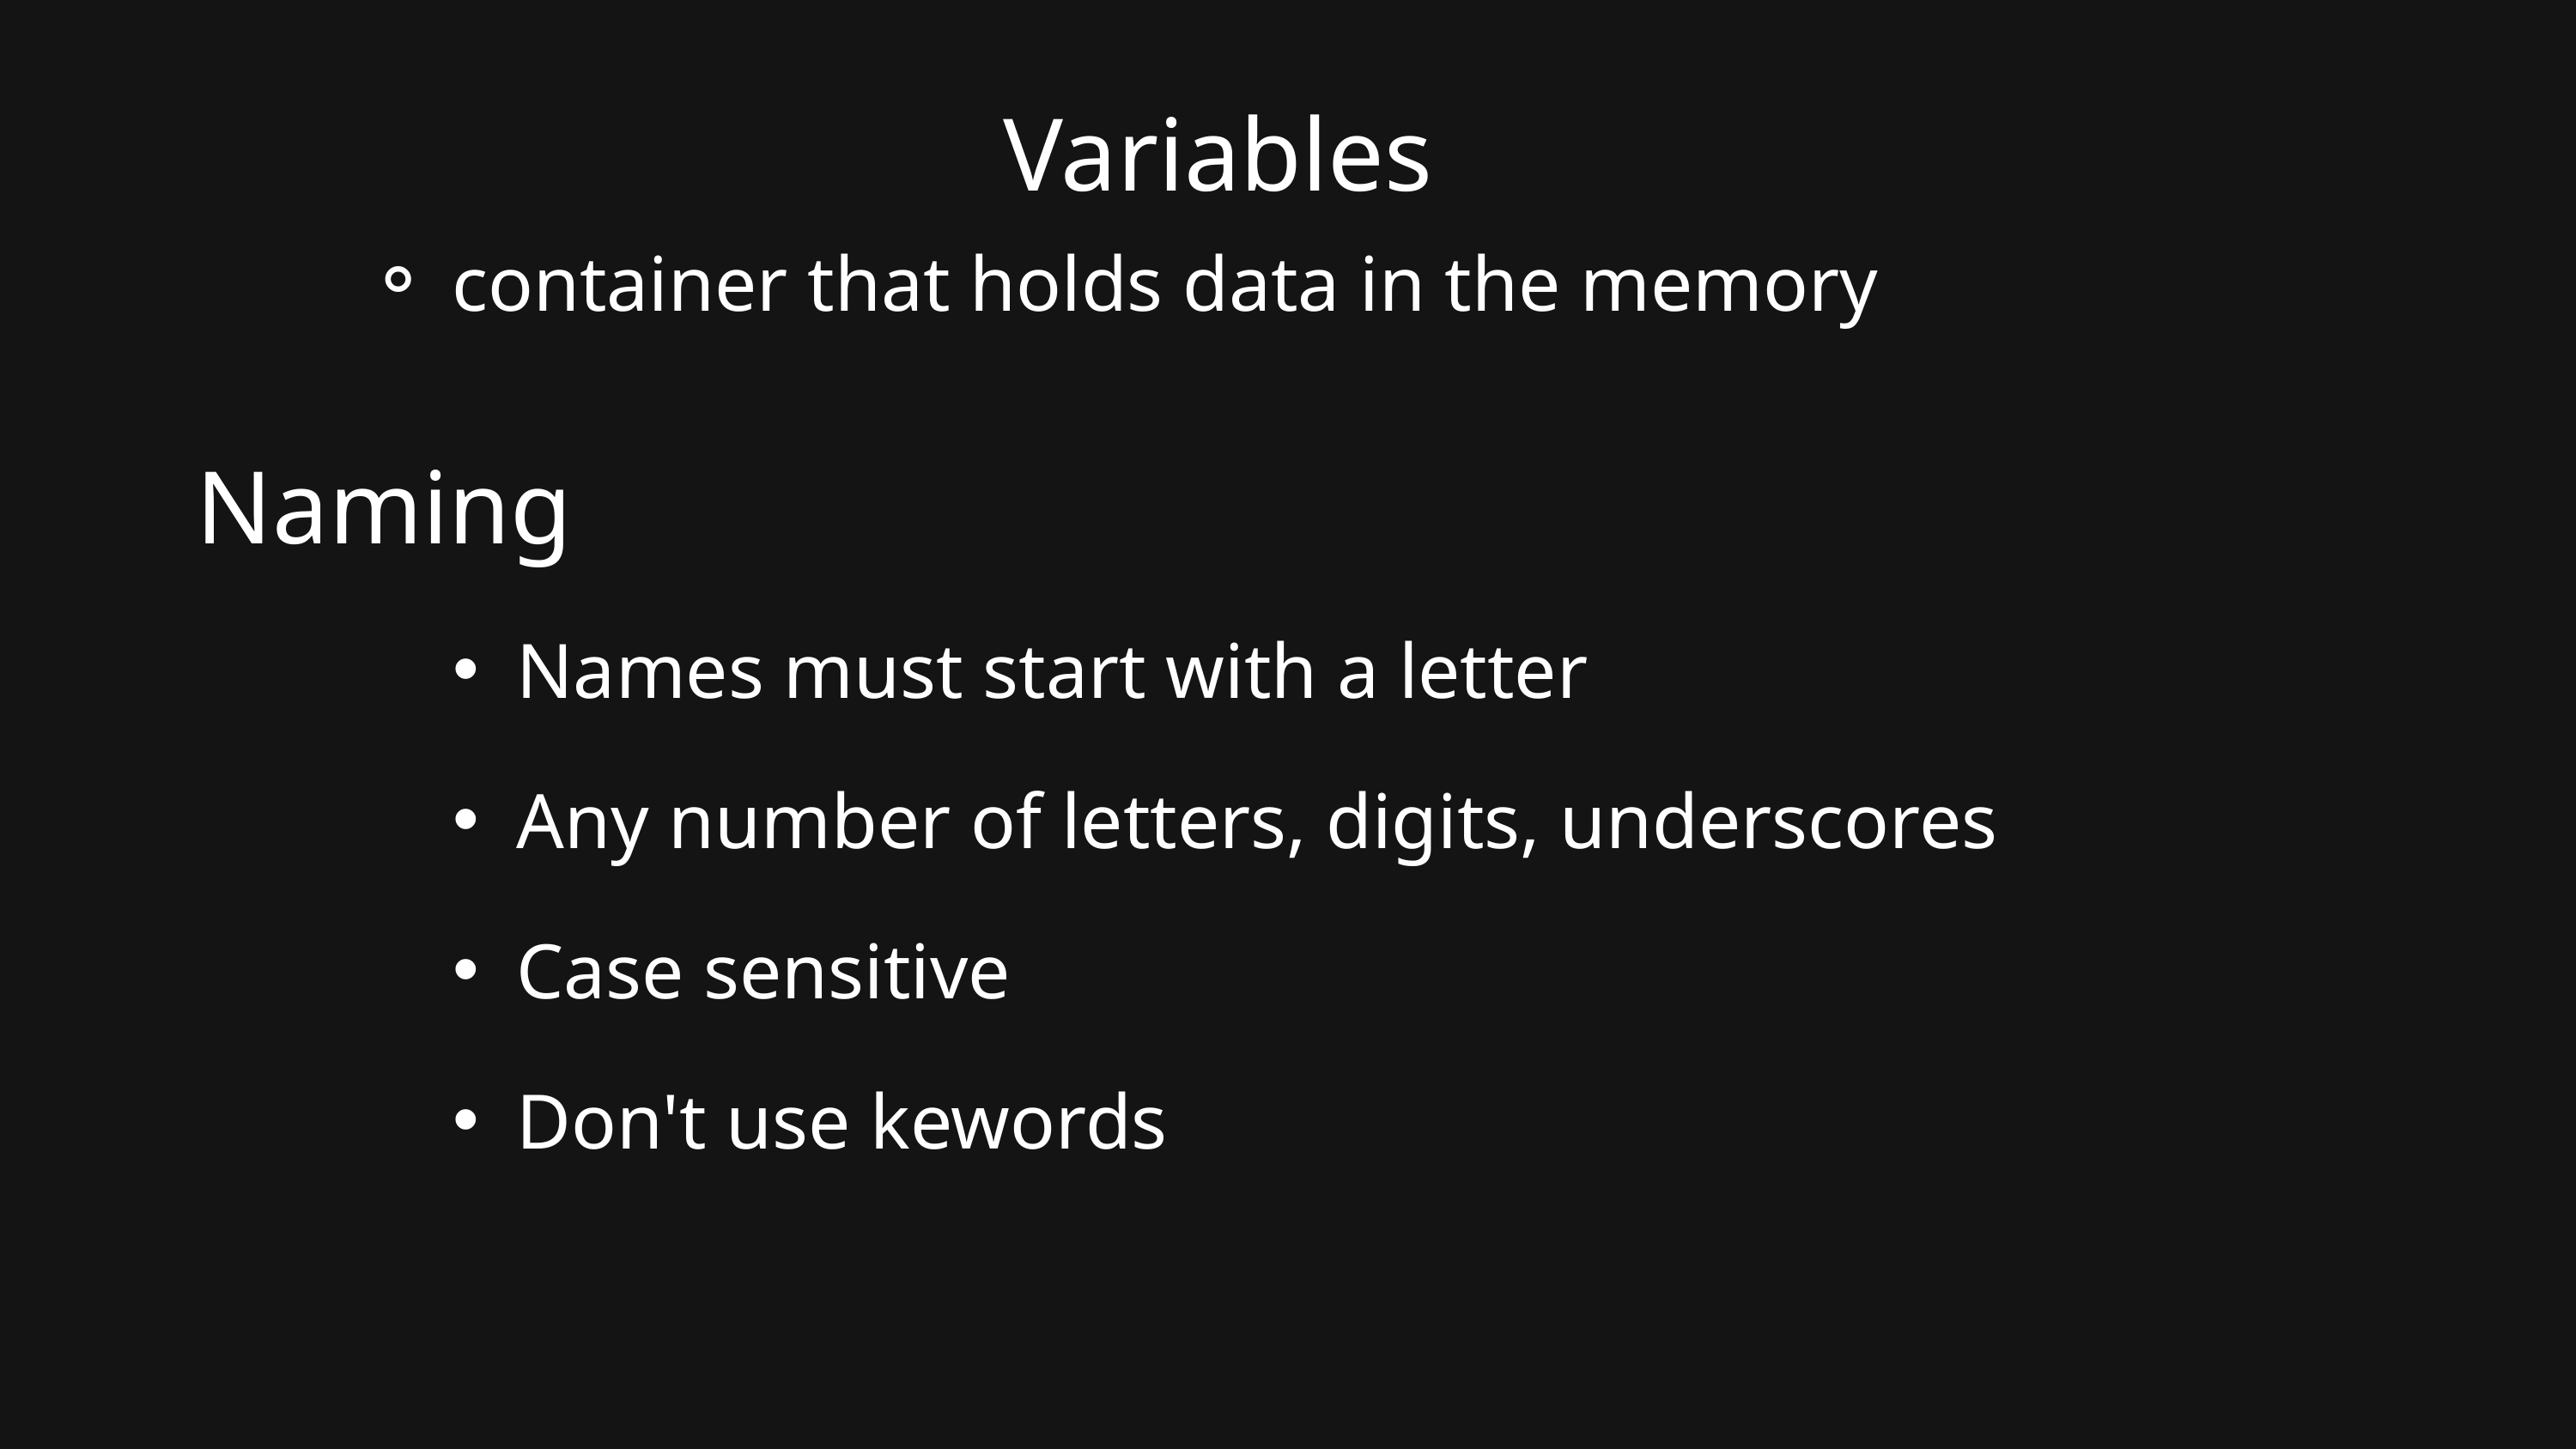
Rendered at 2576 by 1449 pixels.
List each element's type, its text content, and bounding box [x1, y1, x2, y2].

text_box Variables [535, 70, 1901, 212]
text_box Names must start with a letter Any number of letters, digits, underscores Case sensitive Don't use kewords [388, 563, 2145, 1165]
text_box container that holds data in the memory [196, 220, 2065, 326]
text_box Naming [196, 421, 832, 564]
